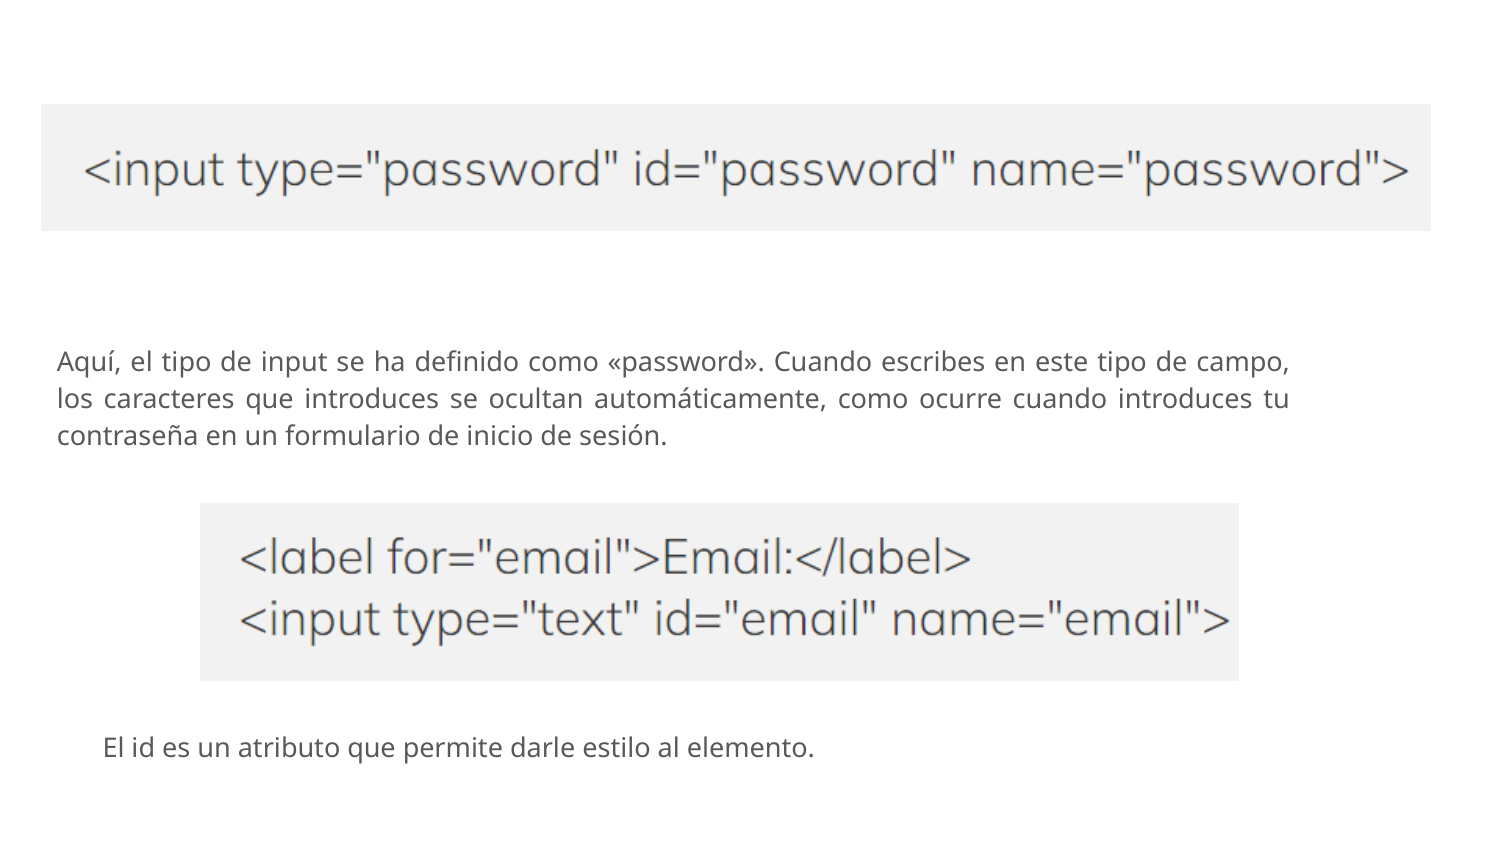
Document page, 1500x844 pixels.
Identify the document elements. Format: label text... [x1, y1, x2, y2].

text_box El id es un atributo que permite darle estilo al elemento. [87, 715, 1368, 798]
list Aquí, el tipo de input se ha definido como «password». Cuando escribes en este tipo de campo, los caracteres que introduces se ocultan automáticamente, como ocurre cuando introduces tu contraseña en un formulario de inicio de sesión. [41, 317, 1305, 479]
picture [41, 104, 1432, 232]
picture [200, 503, 1239, 681]
